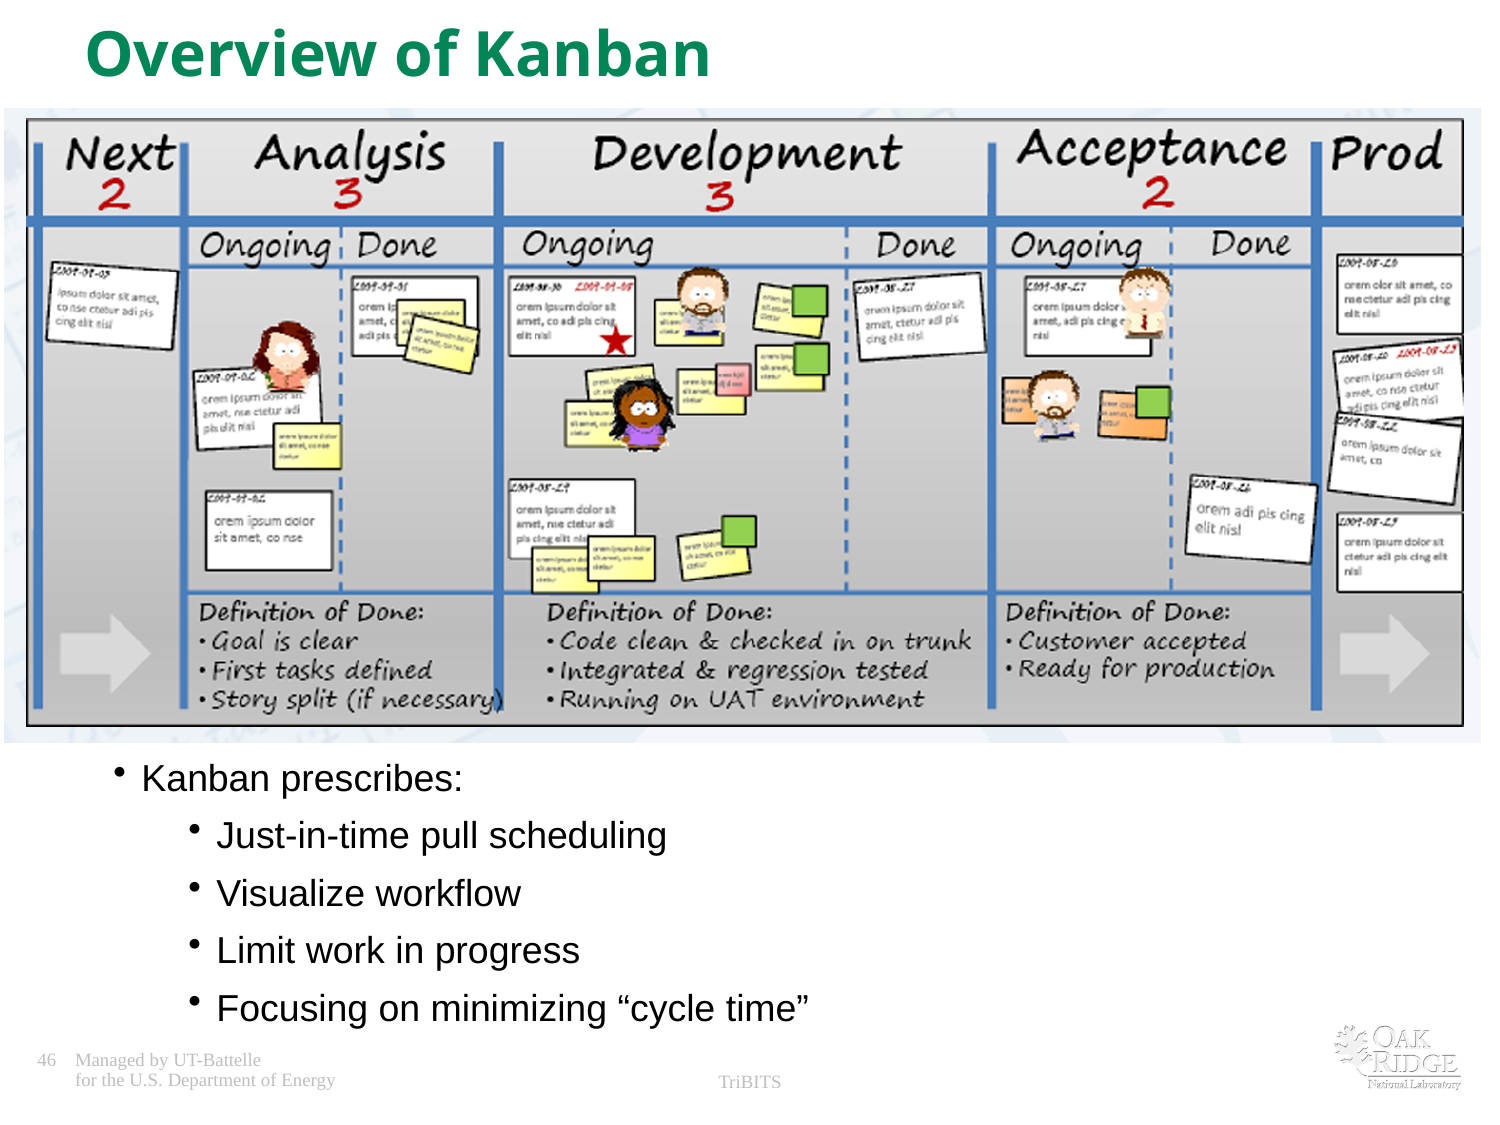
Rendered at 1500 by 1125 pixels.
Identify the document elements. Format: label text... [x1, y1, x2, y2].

picture [3, 108, 1481, 743]
picture [1325, 1019, 1472, 1095]
title Overview of Kanban [69, 20, 1345, 84]
text_box Kanban prescribes: Just-in-time pull scheduling Visualize workflow Limit work in progress Focusing on minimizing “cycle time” [70, 751, 1418, 1036]
